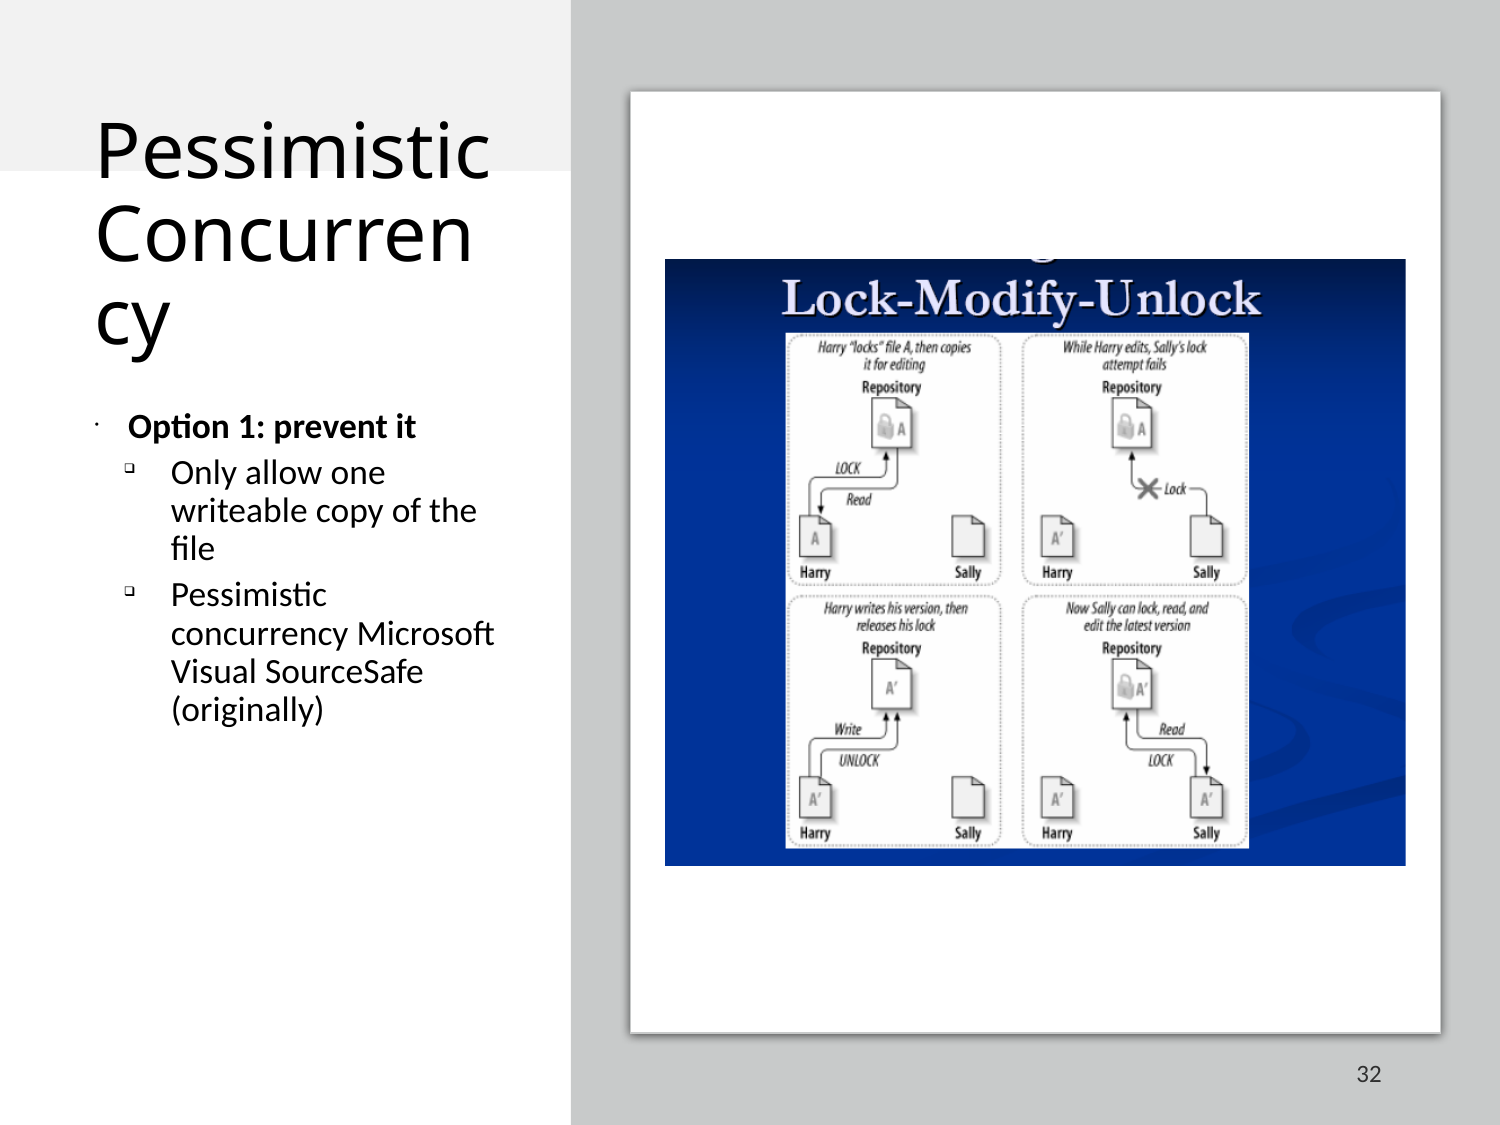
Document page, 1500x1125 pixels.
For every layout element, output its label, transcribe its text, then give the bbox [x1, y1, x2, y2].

text_box [629, 90, 1441, 1034]
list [664, 258, 1406, 866]
slide_number 32 [1059, 1042, 1397, 1103]
text_box [570, 0, 1500, 1125]
title Pessimistic Concurrency [79, 103, 512, 370]
text_box Option 1: prevent it Only allow one writeable copy of the file Pessimistic concurrency Microsoft Visual SourceSafe (originally) [79, 399, 512, 1021]
